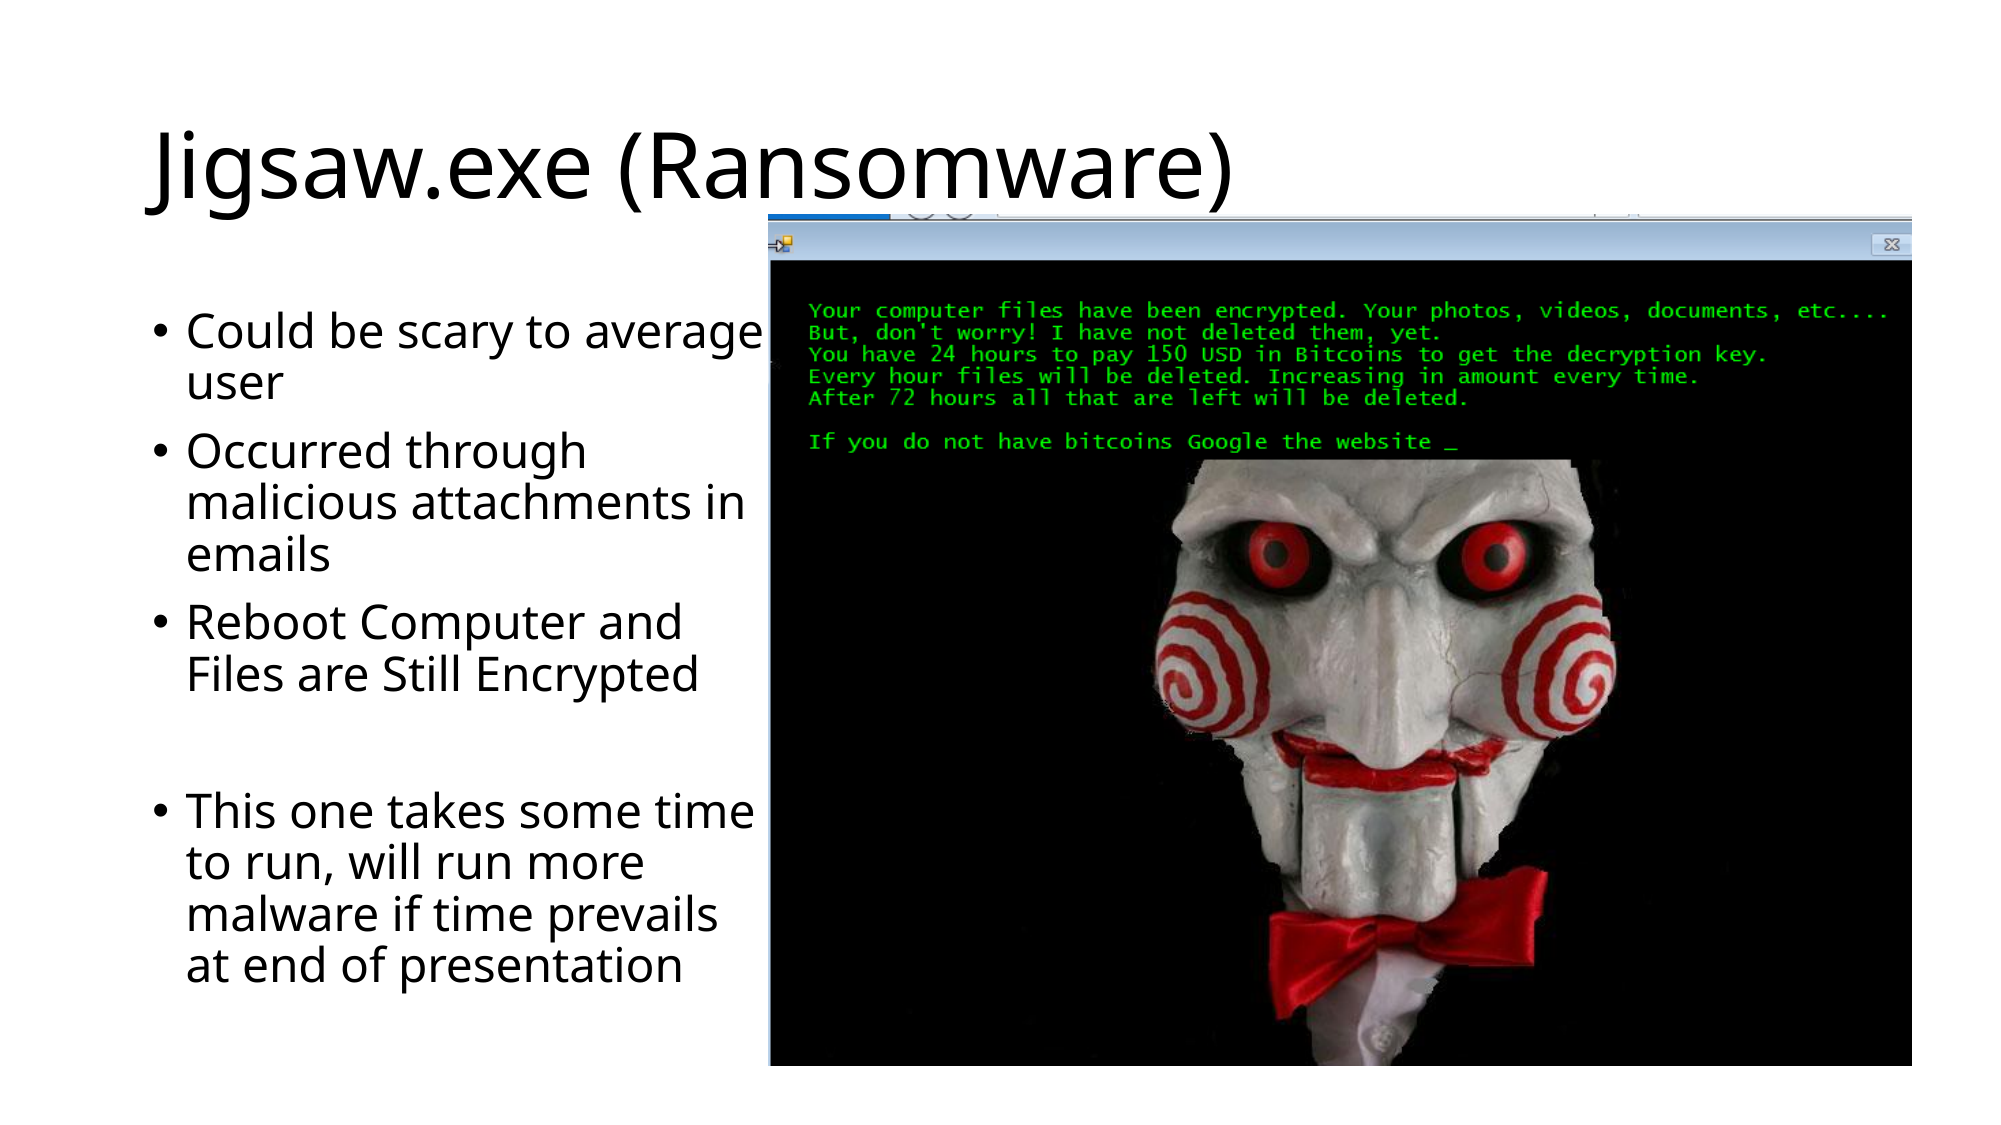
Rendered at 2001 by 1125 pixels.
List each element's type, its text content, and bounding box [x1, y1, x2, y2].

title Jigsaw.exe (Ransomware) [137, 59, 1863, 278]
list Could be scary to average user Occurred through malicious attachments in emails Reboot Computer and Files are Still Encrypted This one takes some time to run, will run more malware if time prevails at end of presentation [137, 299, 767, 1014]
picture [767, 214, 1913, 1066]
